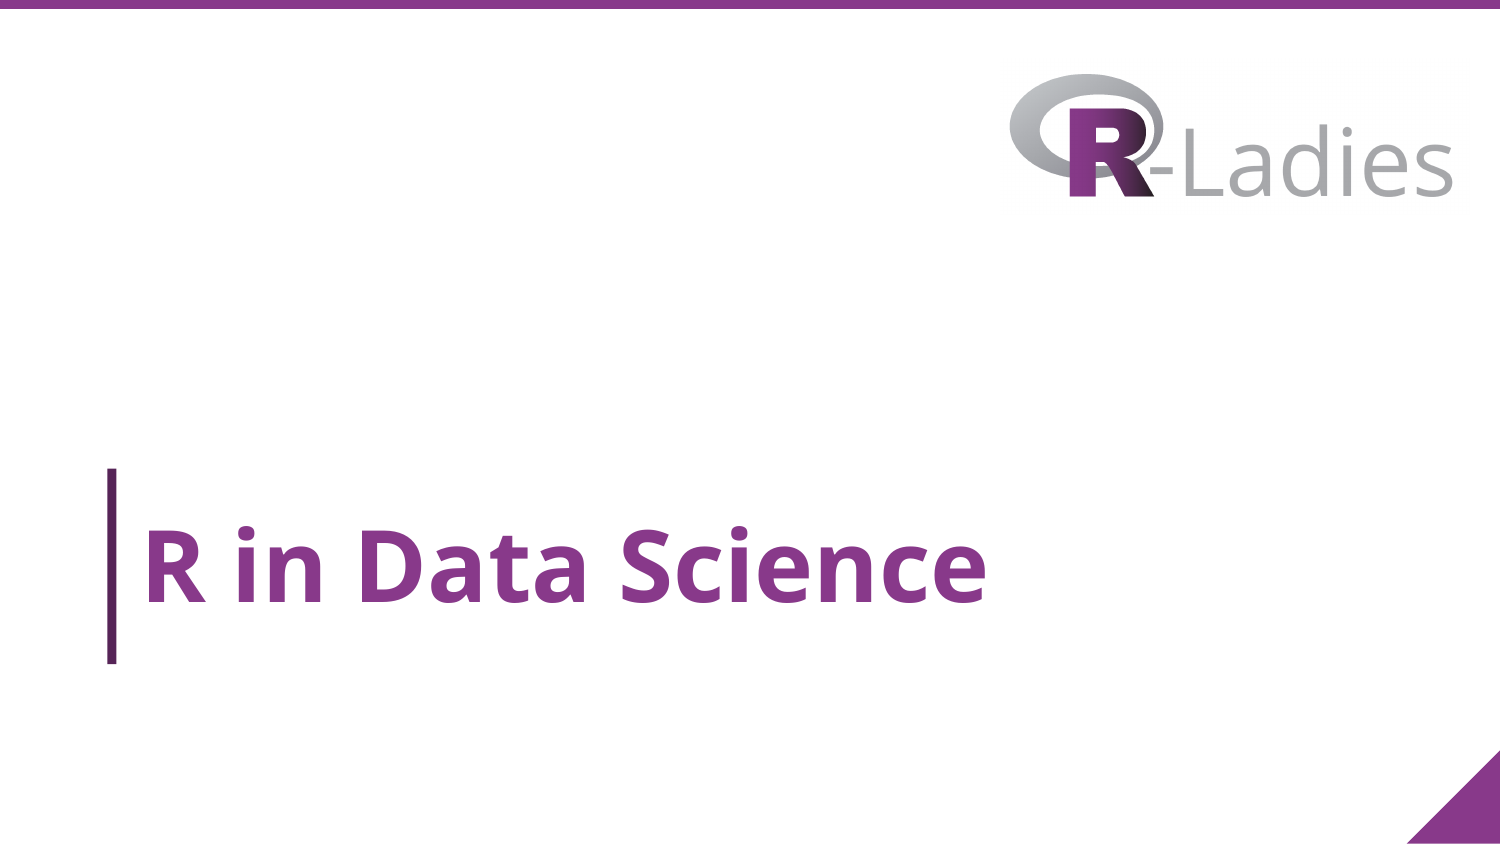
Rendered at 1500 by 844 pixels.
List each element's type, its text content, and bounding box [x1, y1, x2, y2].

picture [1000, 58, 1470, 215]
title R in Data Science [125, 467, 1013, 658]
